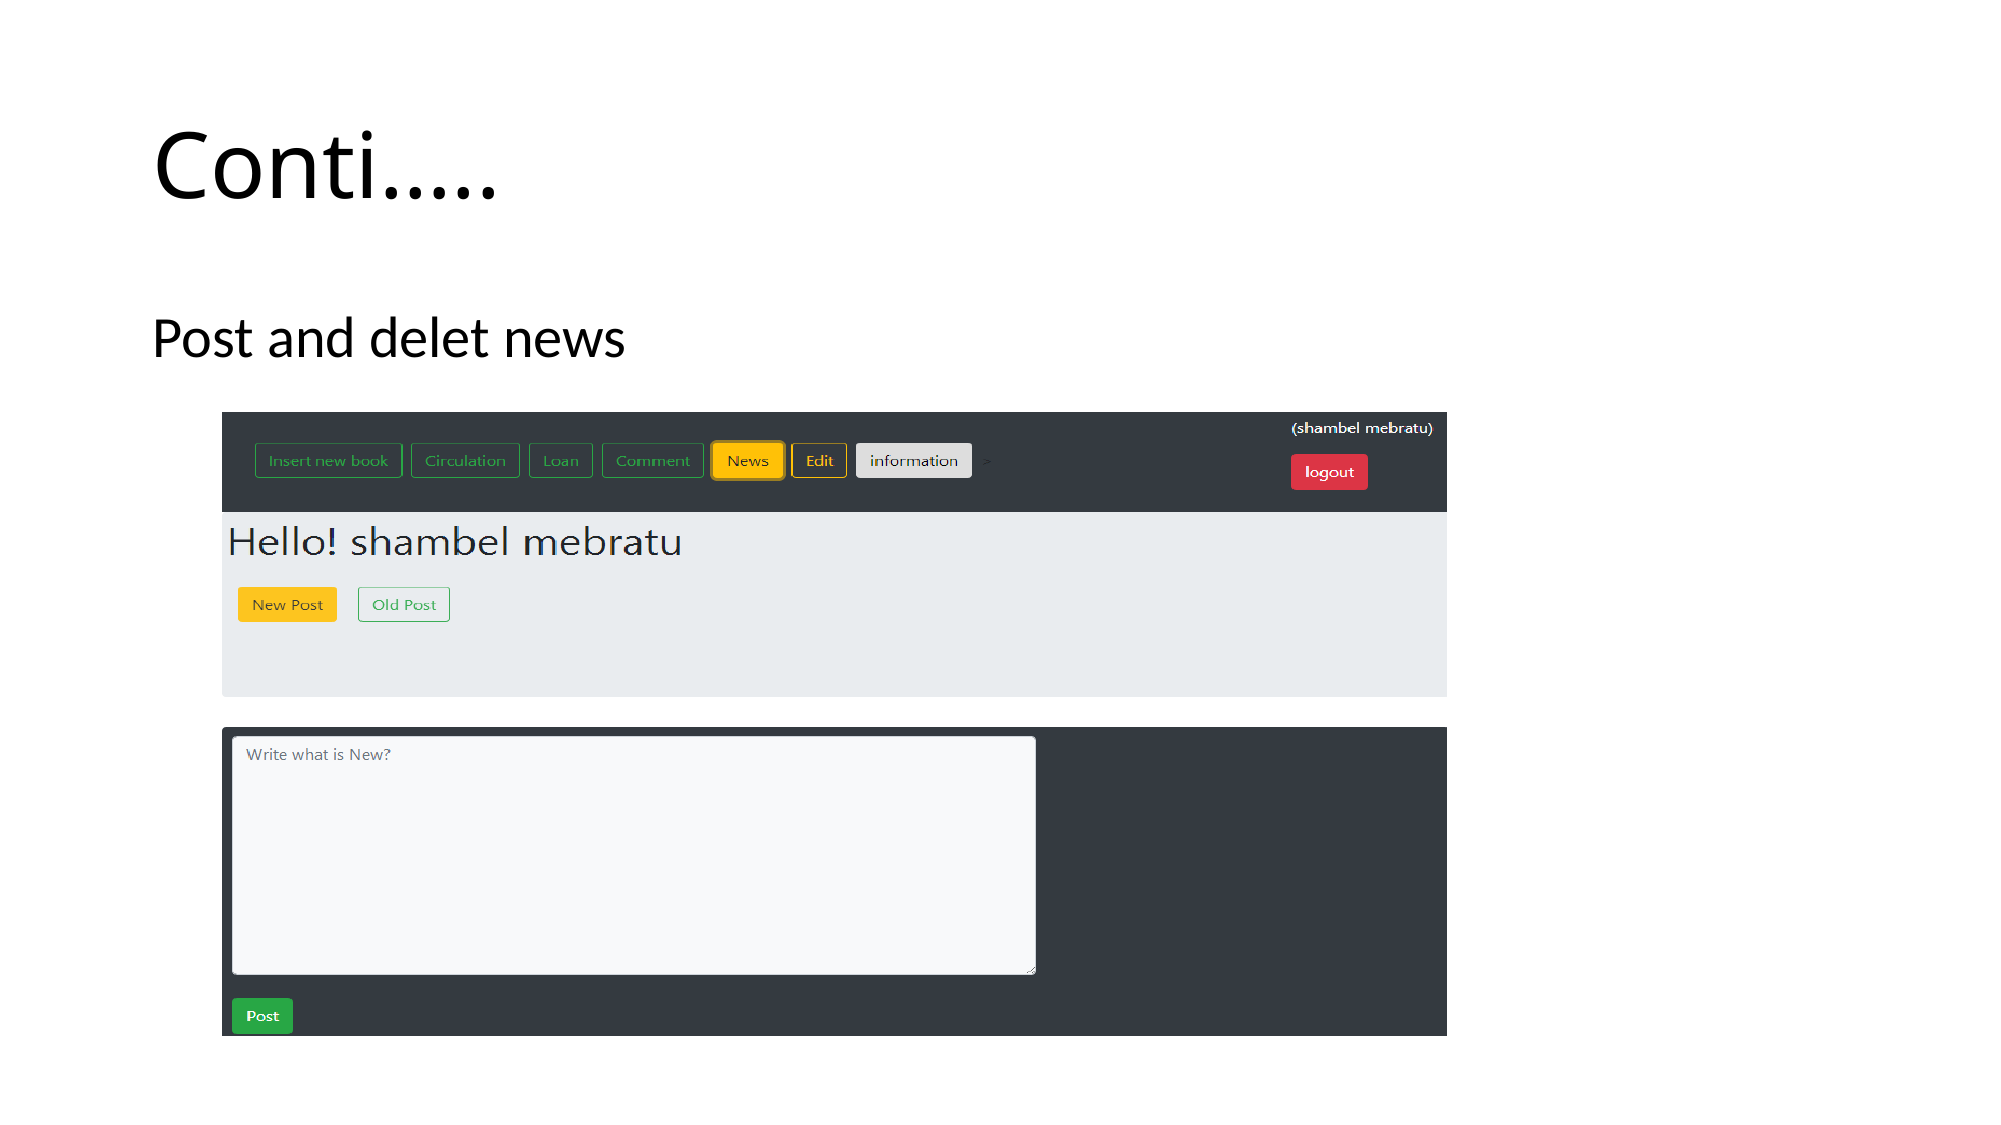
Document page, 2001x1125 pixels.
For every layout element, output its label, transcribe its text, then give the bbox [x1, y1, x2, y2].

title Conti….. [137, 59, 1863, 278]
picture [222, 412, 1447, 1036]
list Post and delet news [137, 299, 1863, 1014]
